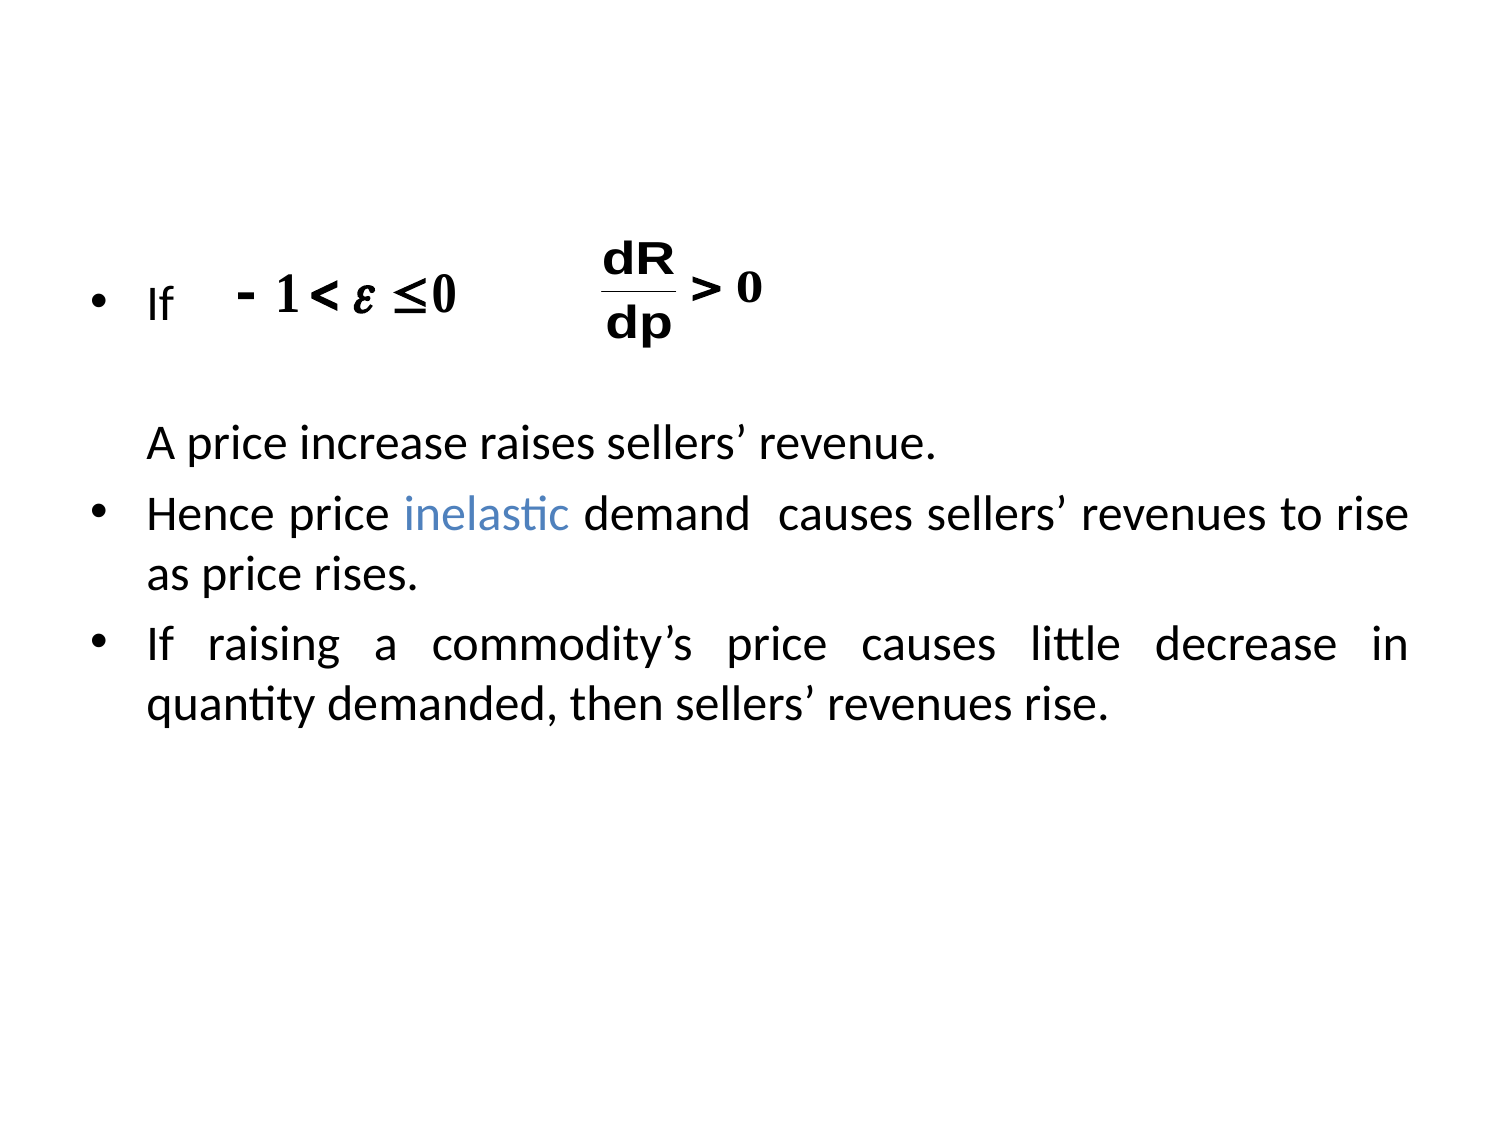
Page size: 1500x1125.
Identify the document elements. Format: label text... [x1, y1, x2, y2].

list If A price increase raises sellers’ revenue. Hence price inelastic demand causes sellers’ revenues to rise as price rises. If raising a commodity’s price causes little decrease in quantity demanded, then sellers’ revenues rise. [74, 262, 1426, 1006]
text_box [234, 269, 461, 319]
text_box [597, 234, 768, 351]
